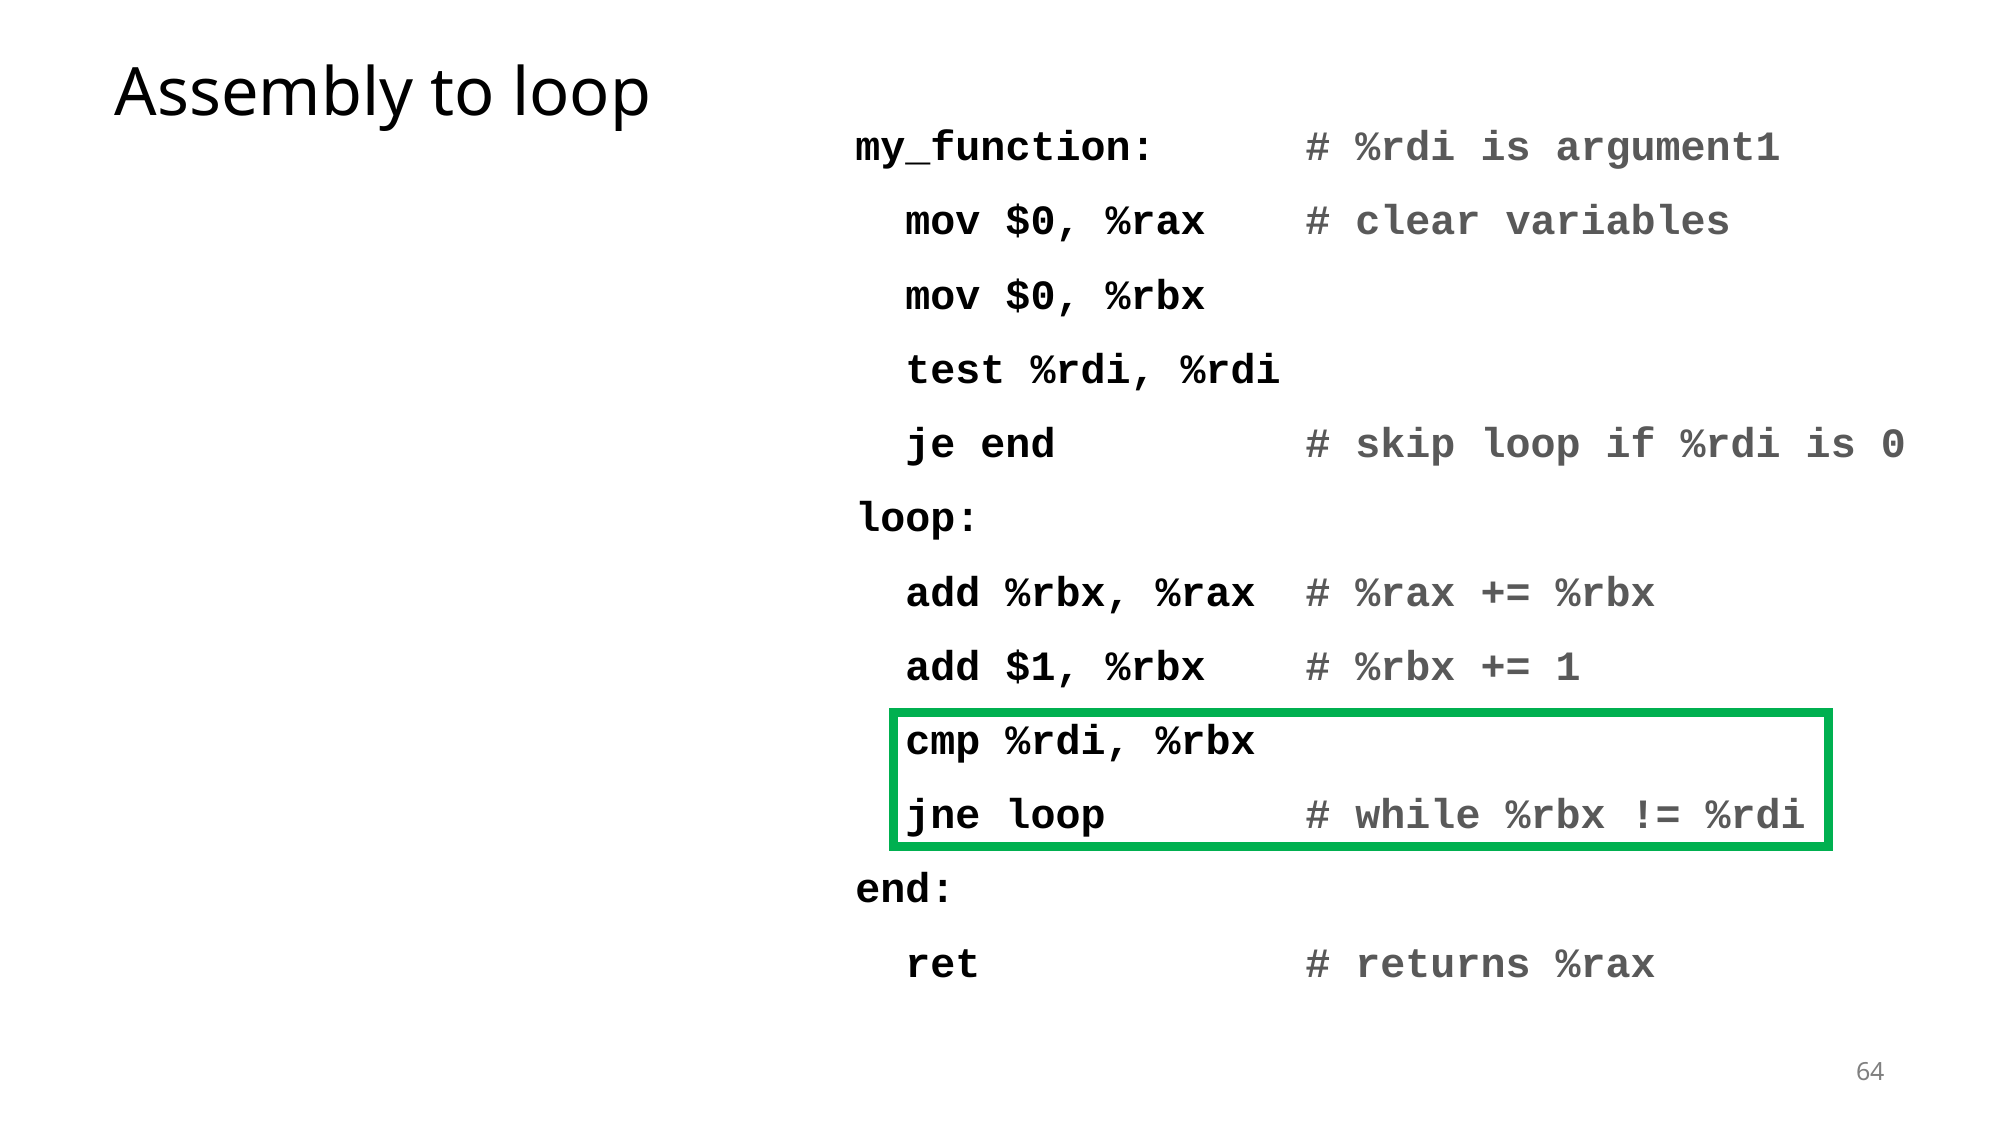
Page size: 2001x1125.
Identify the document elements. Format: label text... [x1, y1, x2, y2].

slide_number 64 [1749, 1042, 1900, 1103]
list my_function: # %rdi is argument1 mov $0, %rax # clear variables mov $0, %rbx test %rdi, %rdi je end # skip loop if %rdi is 0 loop: add %rbx, %rax # %rax += %rbx add $1, %rbx # %rbx += 1 cmp %rdi, %rbx jne loop # while %rbx != %rdi end: ret # returns %rax [840, 117, 2000, 1013]
title Assembly to loop [99, 37, 1900, 150]
text_box [893, 711, 1830, 847]
